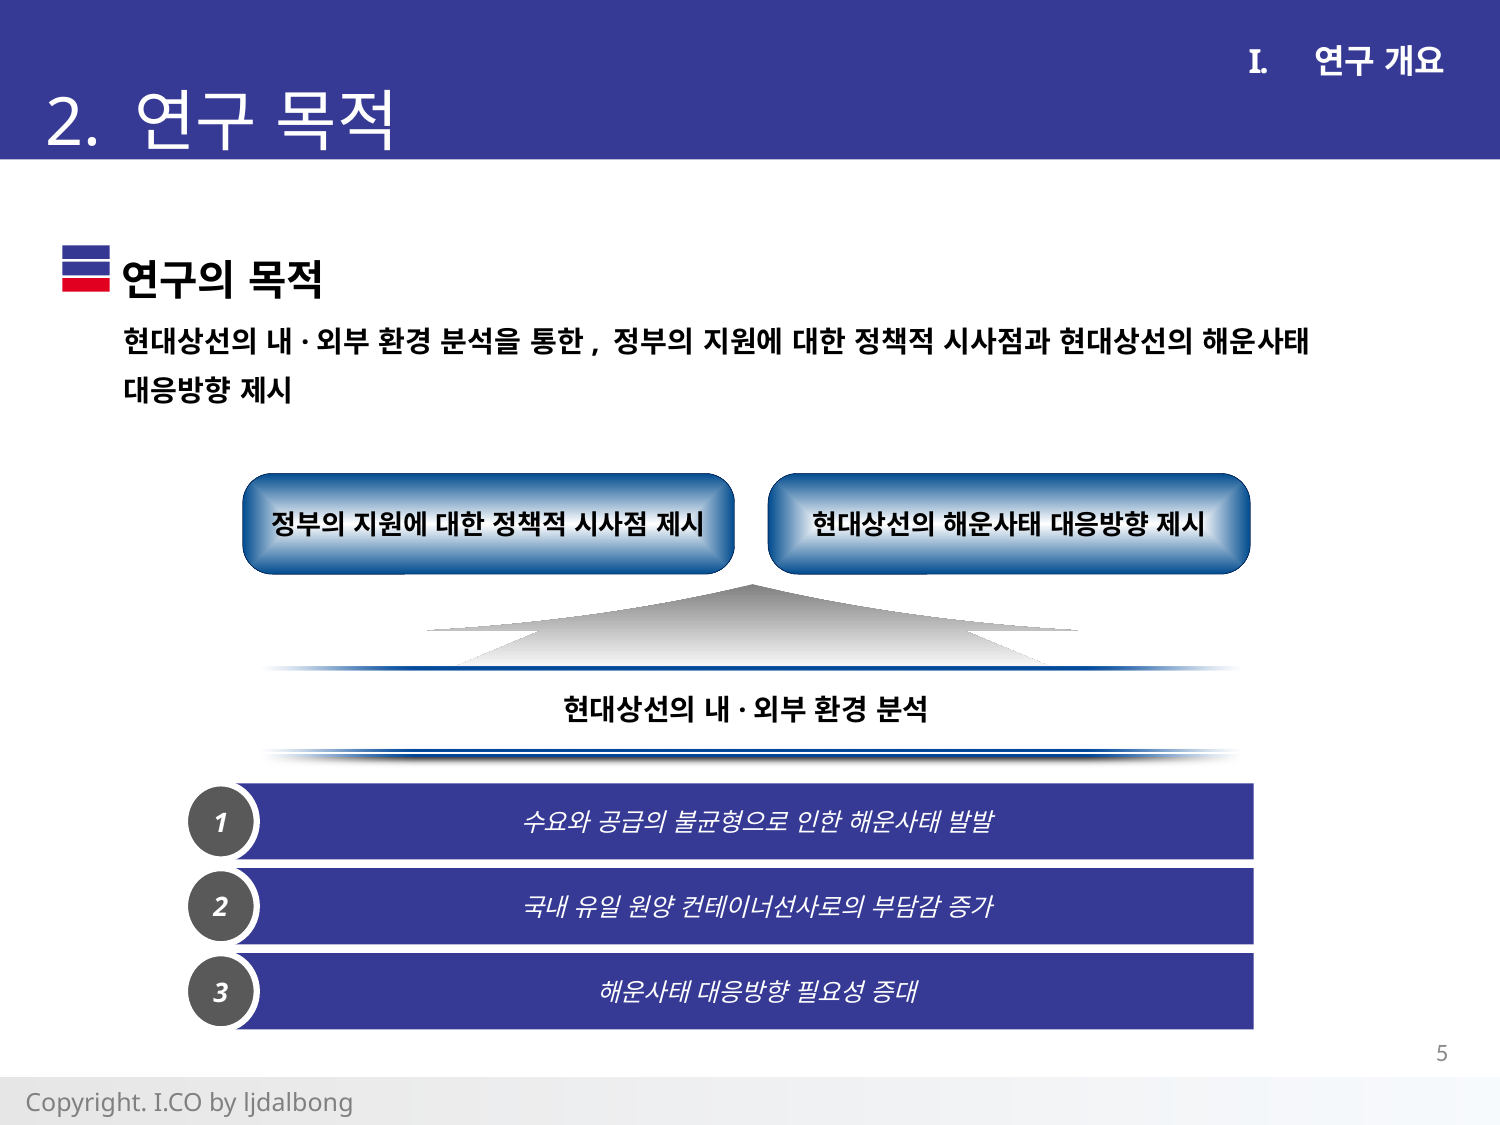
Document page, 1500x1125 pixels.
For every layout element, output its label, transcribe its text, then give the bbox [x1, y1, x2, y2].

text_box 연구의 목적 [106, 221, 340, 312]
text_box 2 [184, 868, 257, 945]
text_box 수요와 공급의 불균형으로 인한 해운사태 발발 [227, 783, 1254, 860]
text_box 현대상선의 내·외부 환경 분석을 통한, 정부의 지원에 대한 정책적 시사점과 현대상선의 해운사태 대응방향 제시 [109, 302, 1400, 415]
text_box 2. 연구 목적 [30, 31, 414, 167]
text_box 현대상선의 해운사태 대응방향 제시 [768, 473, 1251, 575]
text_box [426, 584, 1079, 666]
text_box 1 [184, 783, 257, 860]
text_box 정부의 지원에 대한 정책적 시사점 제시 [242, 473, 735, 575]
text_box 연구 개요 [1233, 13, 1461, 88]
text_box 국내 유일 원양 컨테이너선사로의 부담감 증가 [226, 868, 1254, 945]
text_box 해운사태 대응방향 필요성 증대 [226, 953, 1254, 1030]
slide_number 5 [1126, 1021, 1464, 1082]
picture [242, 666, 1251, 769]
text_box 3 [184, 953, 257, 1030]
